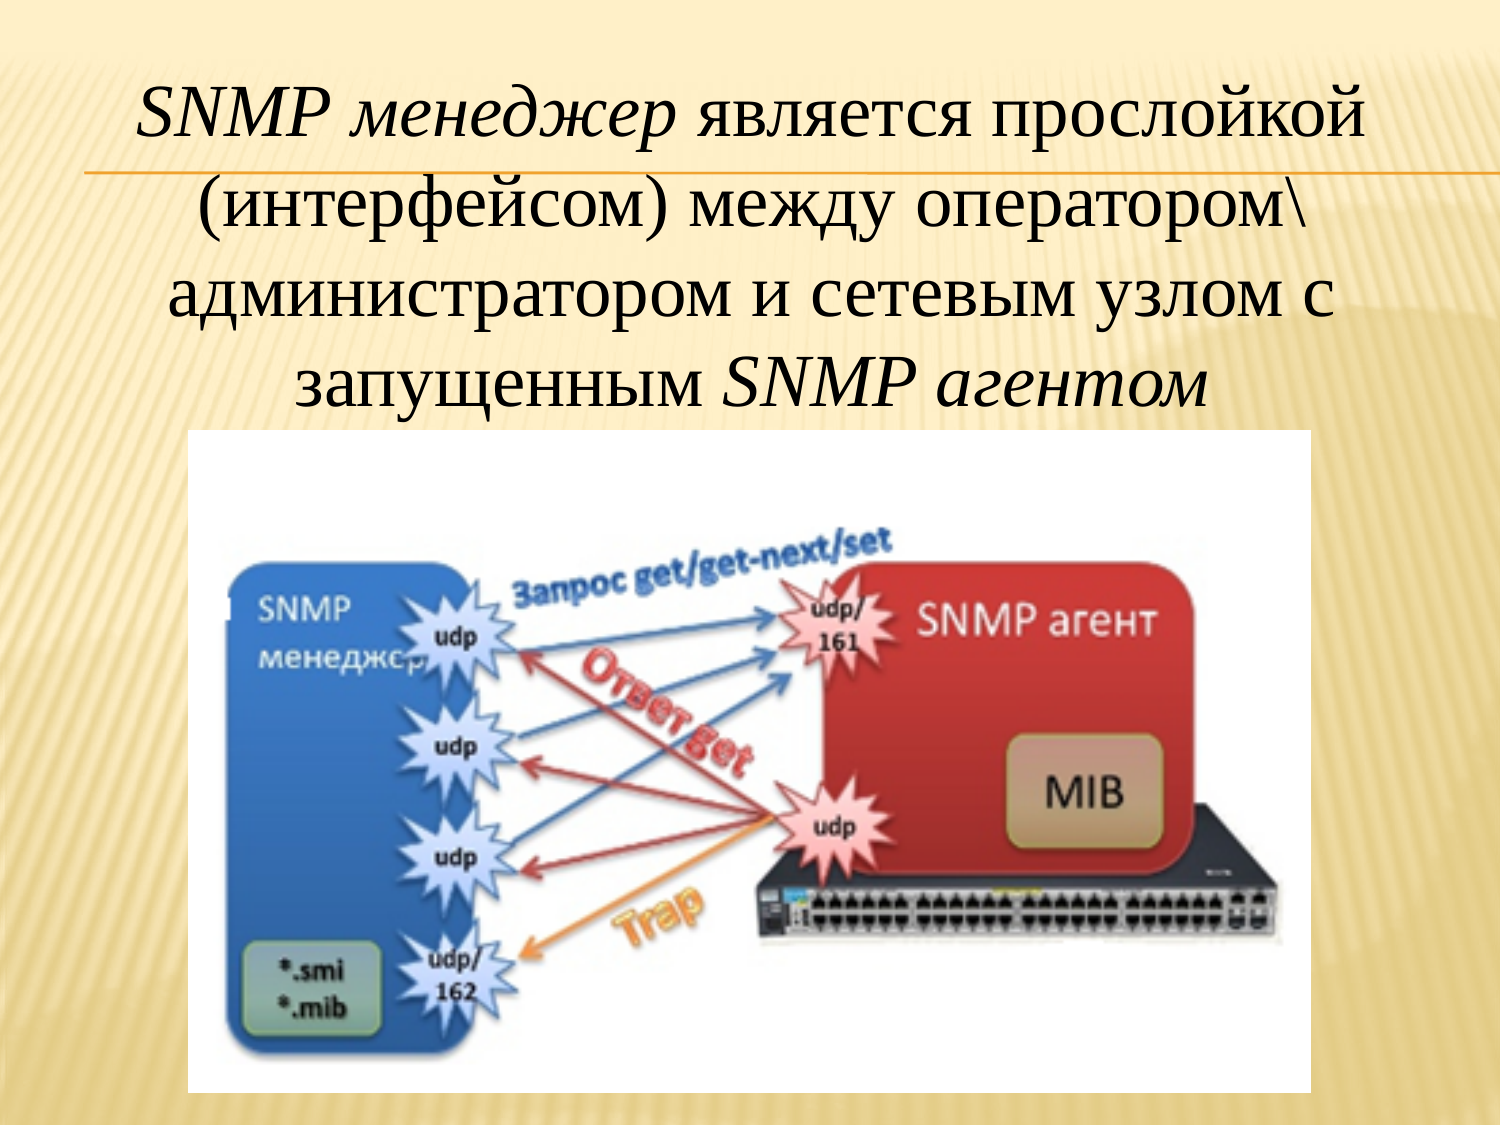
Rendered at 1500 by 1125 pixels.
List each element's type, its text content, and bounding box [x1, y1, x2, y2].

list SNMP менеджер является прослойкой (интерфейсом) между оператором\администратором и сетевым узлом с запущенным SNMP агентом [2, 54, 1500, 1102]
picture [187, 430, 1311, 1093]
